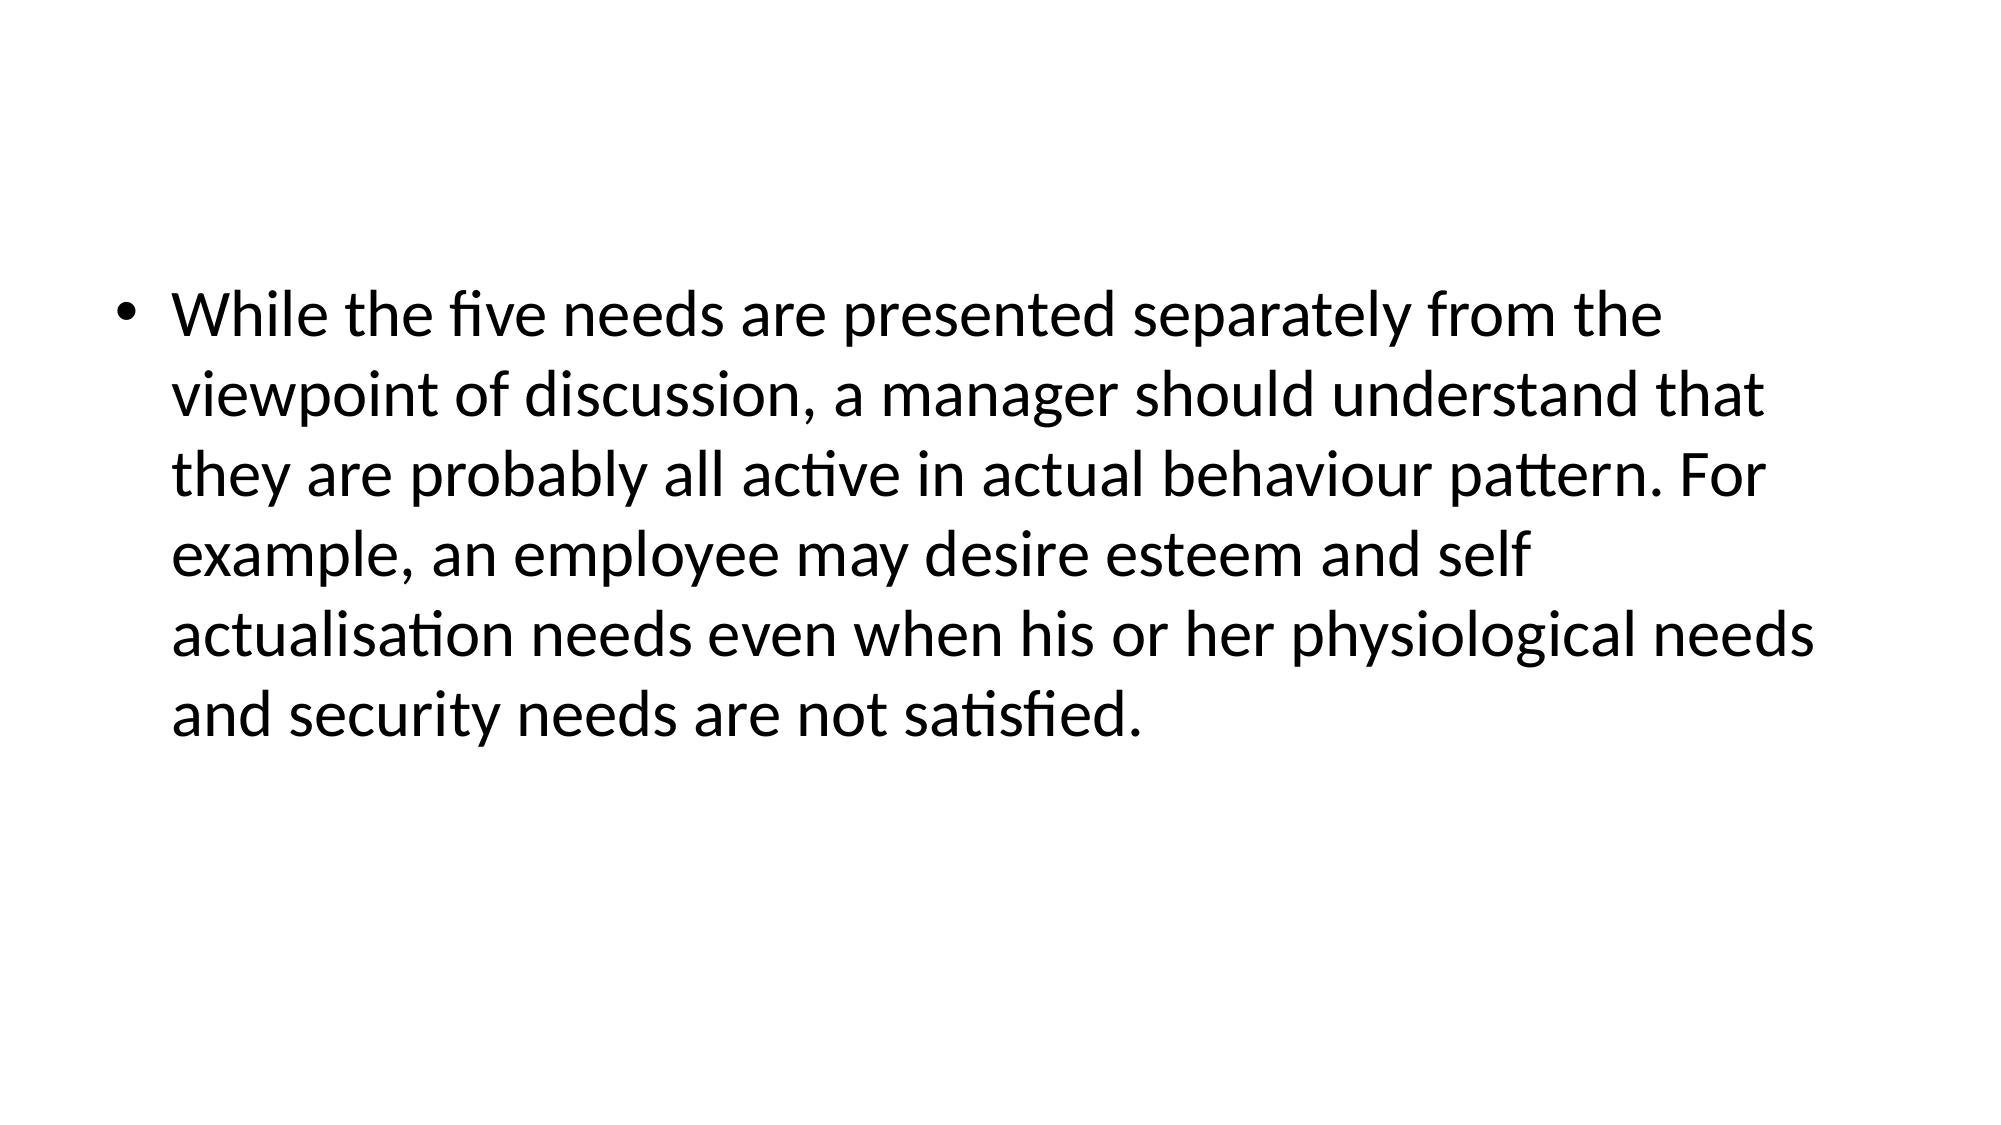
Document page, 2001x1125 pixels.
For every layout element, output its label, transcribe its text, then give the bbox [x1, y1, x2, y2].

list While the five needs are presented separately from the viewpoint of discussion, a manager should understand that they are probably all active in actual behaviour pattern. For example, an employee may desire esteem and self actualisation needs even when his or her physiological needs and security needs are not satisfied. [99, 262, 1900, 1005]
